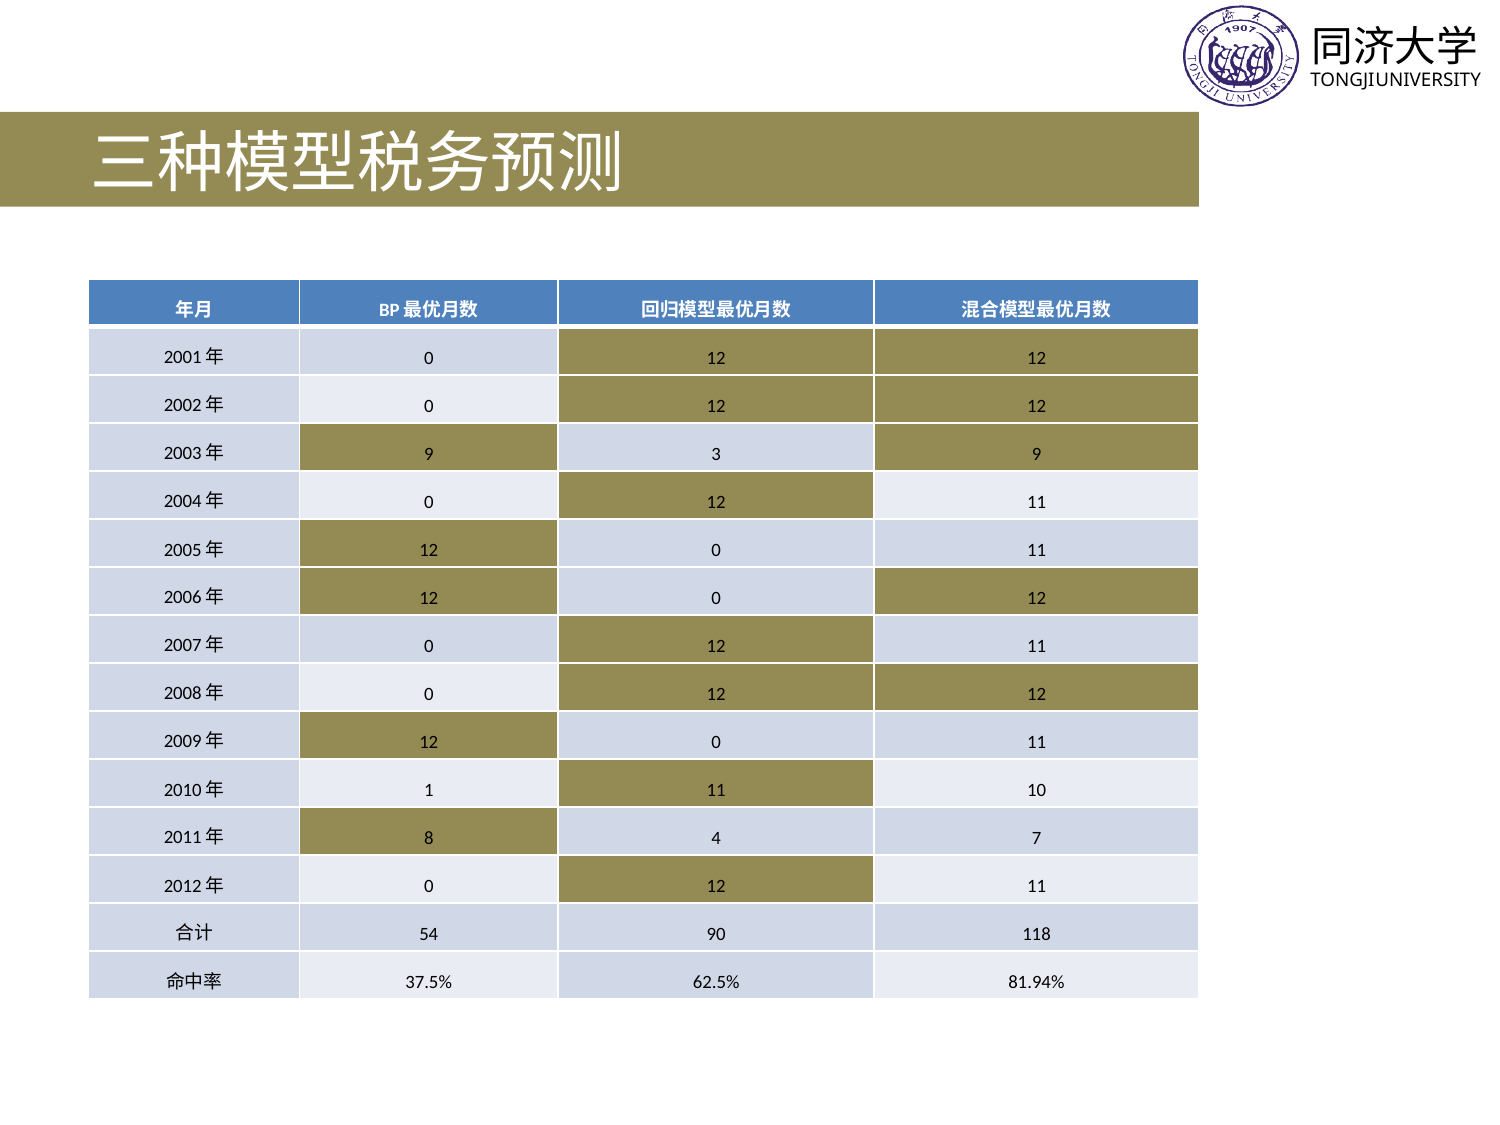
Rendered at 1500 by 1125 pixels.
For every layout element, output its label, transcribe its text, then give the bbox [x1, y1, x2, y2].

table_cell 12 [875, 568, 1198, 614]
text_box 三种模型税务预测 [0, 111, 1199, 207]
table_cell 12 [559, 616, 873, 662]
table_header 回归模型最优月数 [559, 280, 873, 324]
table_cell 90 [559, 904, 873, 950]
table_cell 12 [875, 376, 1198, 422]
table_cell 0 [300, 616, 557, 662]
table_cell 0 [559, 520, 873, 566]
table_cell 2004年 [89, 472, 299, 518]
table_cell 11 [559, 760, 873, 806]
table_cell 8 [300, 808, 557, 854]
table_cell 81.94% [875, 952, 1198, 998]
table_cell 11 [875, 616, 1198, 662]
table_cell 2011年 [89, 808, 299, 854]
table_cell 12 [300, 568, 557, 614]
table_cell 12 [875, 664, 1198, 710]
table_cell 0 [300, 856, 557, 902]
table_cell 118 [875, 904, 1198, 950]
table_cell 1 [300, 760, 557, 806]
table_cell 0 [300, 472, 557, 518]
table_cell 2001年 [89, 329, 299, 374]
table_cell 0 [300, 329, 557, 374]
table_cell 12 [559, 376, 873, 422]
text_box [1174, 0, 1495, 113]
table_cell 2006年 [89, 568, 299, 614]
table_cell 10 [875, 760, 1198, 806]
table_cell 4 [559, 808, 873, 854]
table_cell 2002年 [89, 376, 299, 422]
table_cell 62.5% [559, 952, 873, 998]
table_cell 0 [559, 712, 873, 758]
table_cell 11 [875, 520, 1198, 566]
table_cell 12 [559, 472, 873, 518]
table_header BP最优月数 [300, 280, 557, 324]
table_cell 2010年 [89, 760, 299, 806]
table_cell 9 [300, 424, 557, 470]
table_cell 12 [300, 520, 557, 566]
table_header 年月 [89, 280, 299, 324]
table_cell 7 [875, 808, 1198, 854]
table_cell 命中率 [89, 952, 299, 998]
table_cell 11 [875, 472, 1198, 518]
table_cell 2009年 [89, 712, 299, 758]
table_cell 2005年 [89, 520, 299, 566]
table_cell 2008年 [89, 664, 299, 710]
table_cell 54 [300, 904, 557, 950]
table_cell 12 [875, 329, 1198, 374]
table_cell 合计 [89, 904, 299, 950]
table_cell 2003年 [89, 424, 299, 470]
table_cell 9 [875, 424, 1198, 470]
table_cell 11 [875, 712, 1198, 758]
table_cell 2007年 [89, 616, 299, 662]
table_cell 0 [300, 376, 557, 422]
table_cell 11 [875, 856, 1198, 902]
table_cell 12 [300, 712, 557, 758]
table_cell 2012年 [89, 856, 299, 902]
table_cell 12 [559, 664, 873, 710]
table_header 混合模型最优月数 [875, 280, 1198, 324]
table_cell 37.5% [300, 952, 557, 998]
table_cell 12 [559, 329, 873, 374]
table_cell 0 [300, 664, 557, 710]
table_cell 0 [559, 568, 873, 614]
table_cell 12 [559, 856, 873, 902]
table_cell 3 [559, 424, 873, 470]
